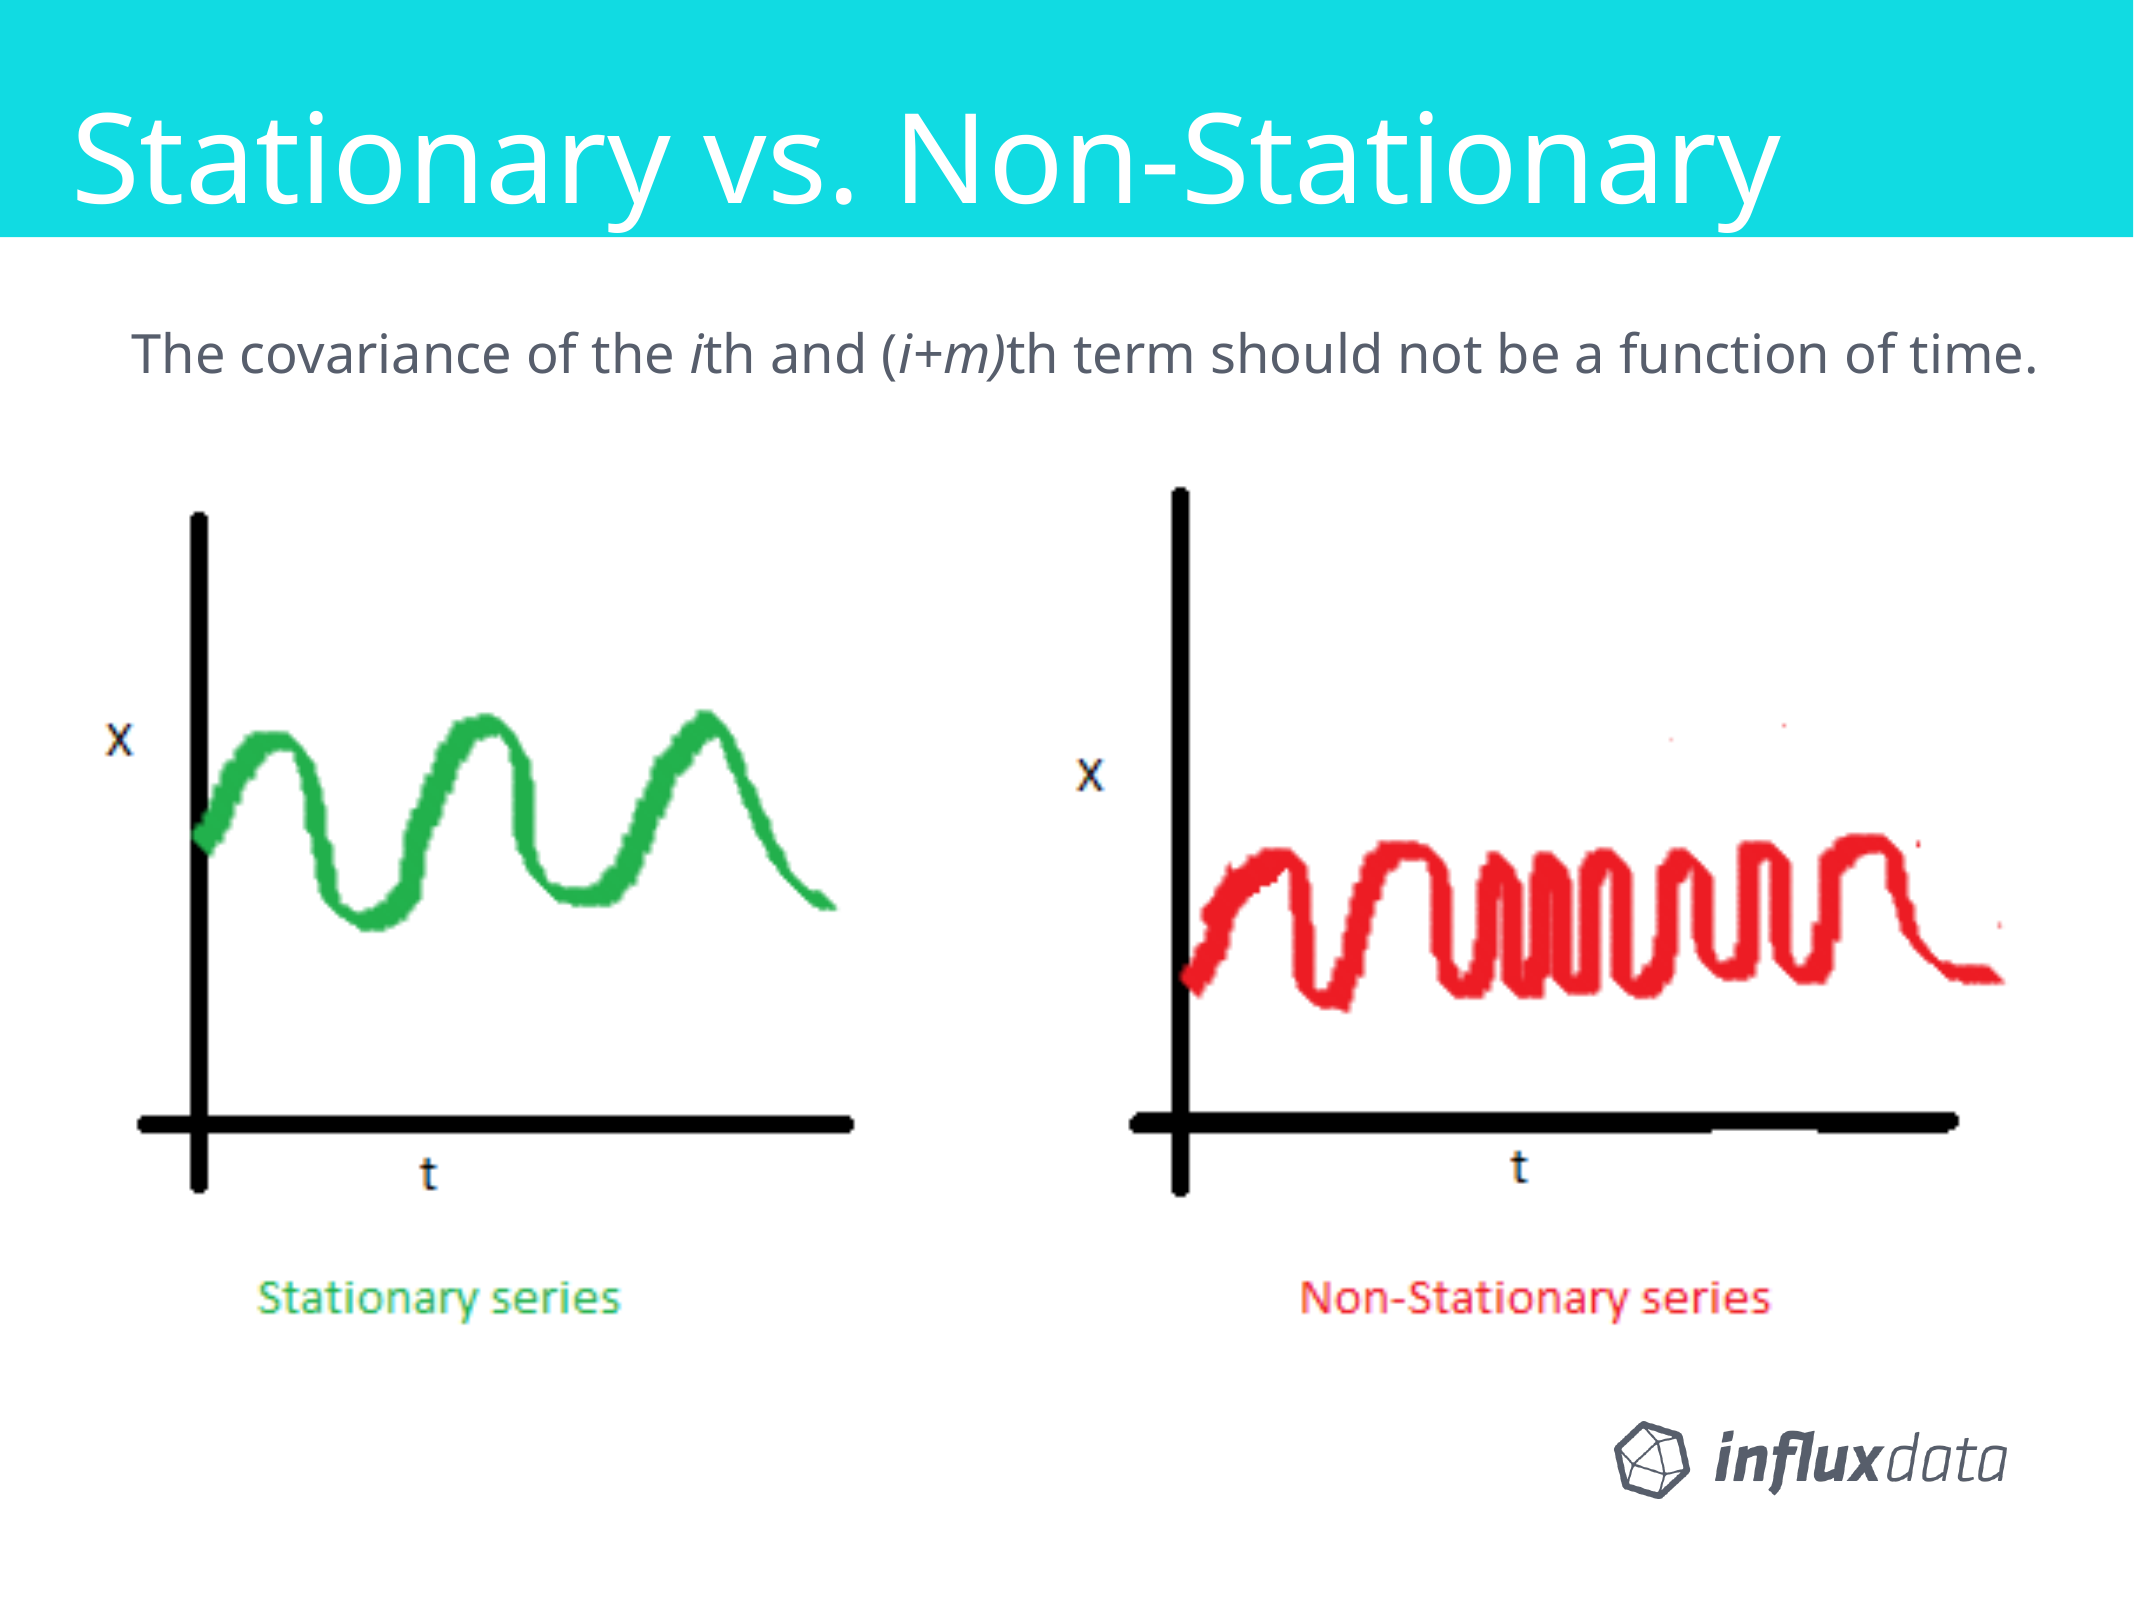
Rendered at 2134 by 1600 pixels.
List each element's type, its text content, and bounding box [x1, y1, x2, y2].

text_box The covariance of the ith and (i+m)th term should not be a function of time. [123, 311, 1951, 393]
text_box Stationary vs. Non-Stationary [0, 0, 2134, 238]
picture [1613, 1421, 2007, 1499]
picture [67, 484, 2066, 1364]
